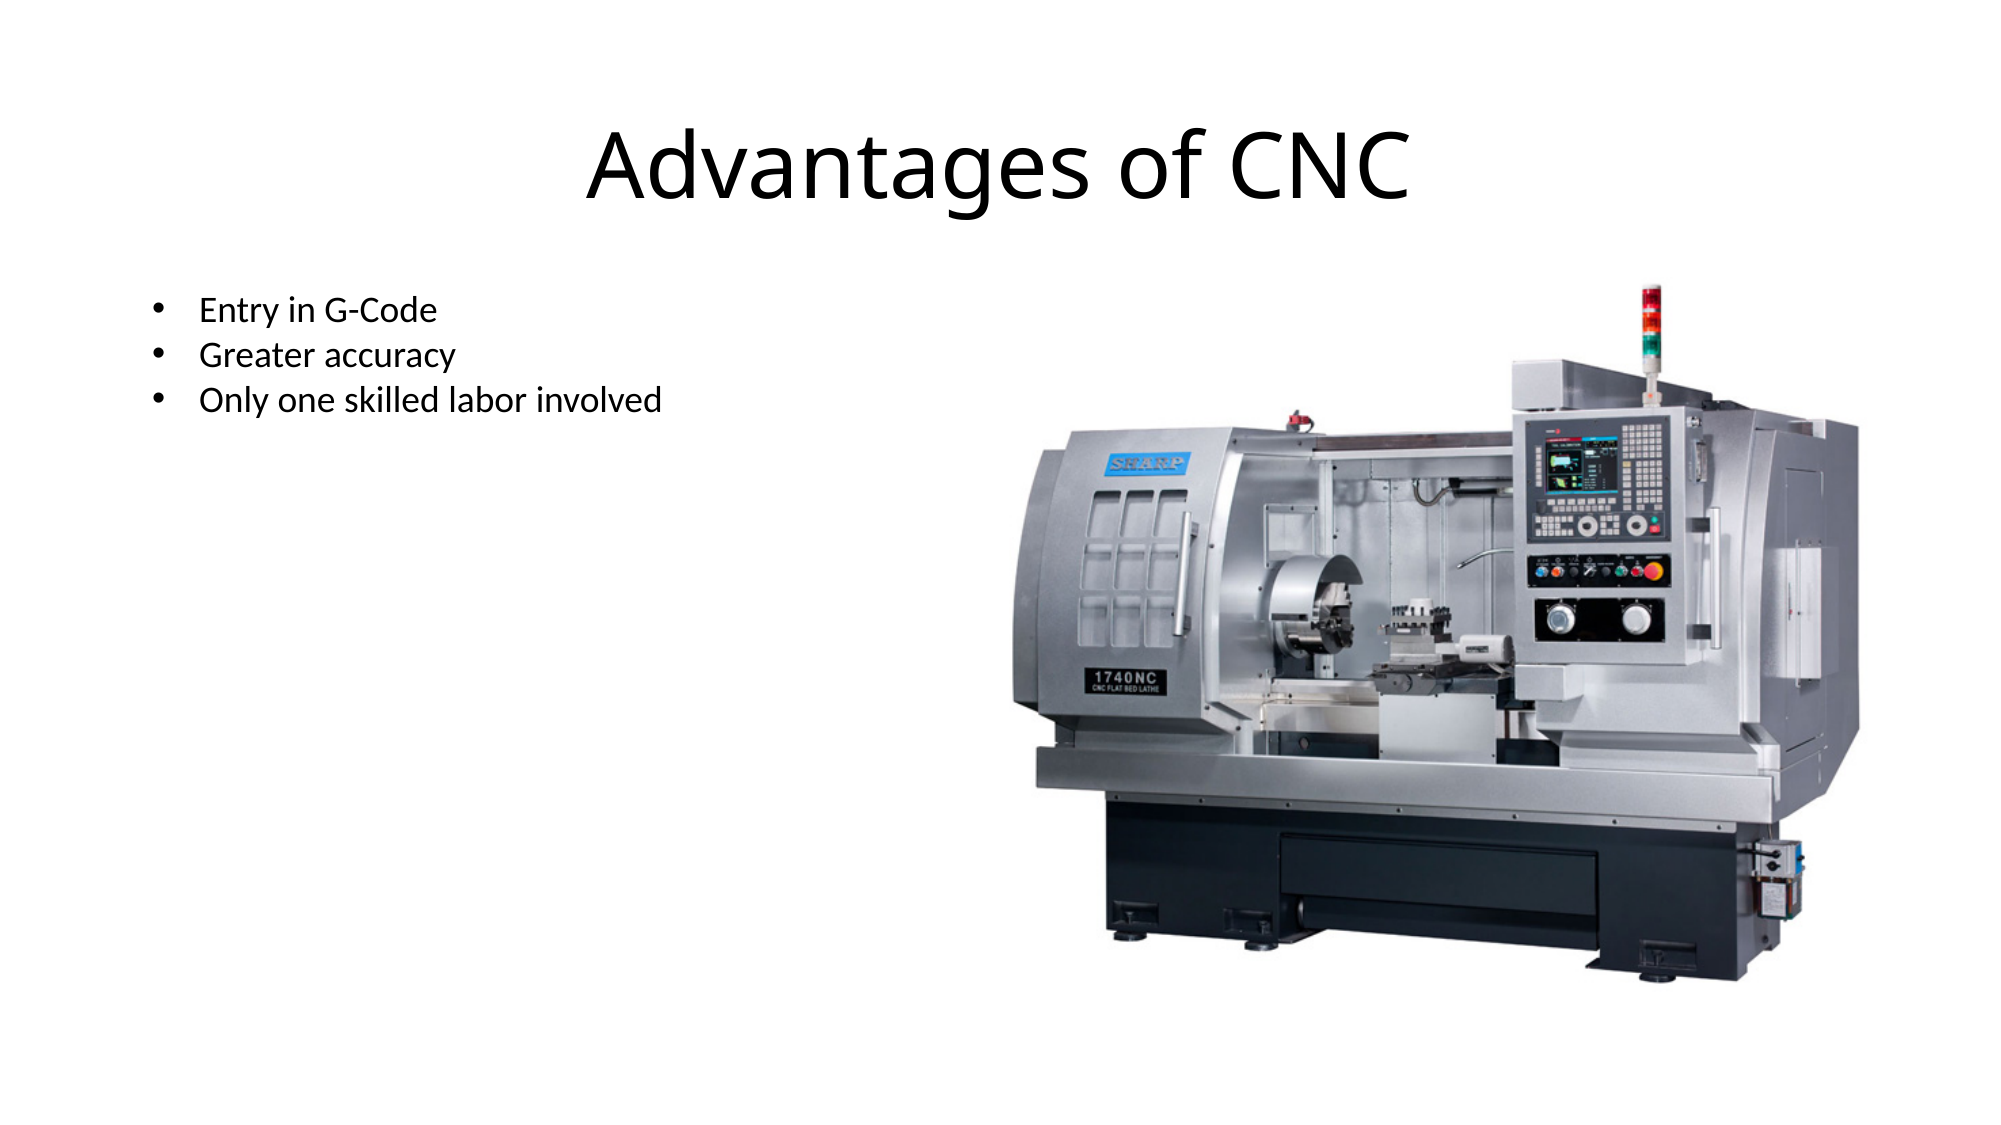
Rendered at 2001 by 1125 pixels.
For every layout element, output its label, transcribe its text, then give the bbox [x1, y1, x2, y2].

title Advantages of CNC [137, 59, 1863, 278]
text_box Entry in G-Code Greater accuracy Only one skilled labor involved [137, 277, 859, 472]
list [999, 277, 1881, 992]
